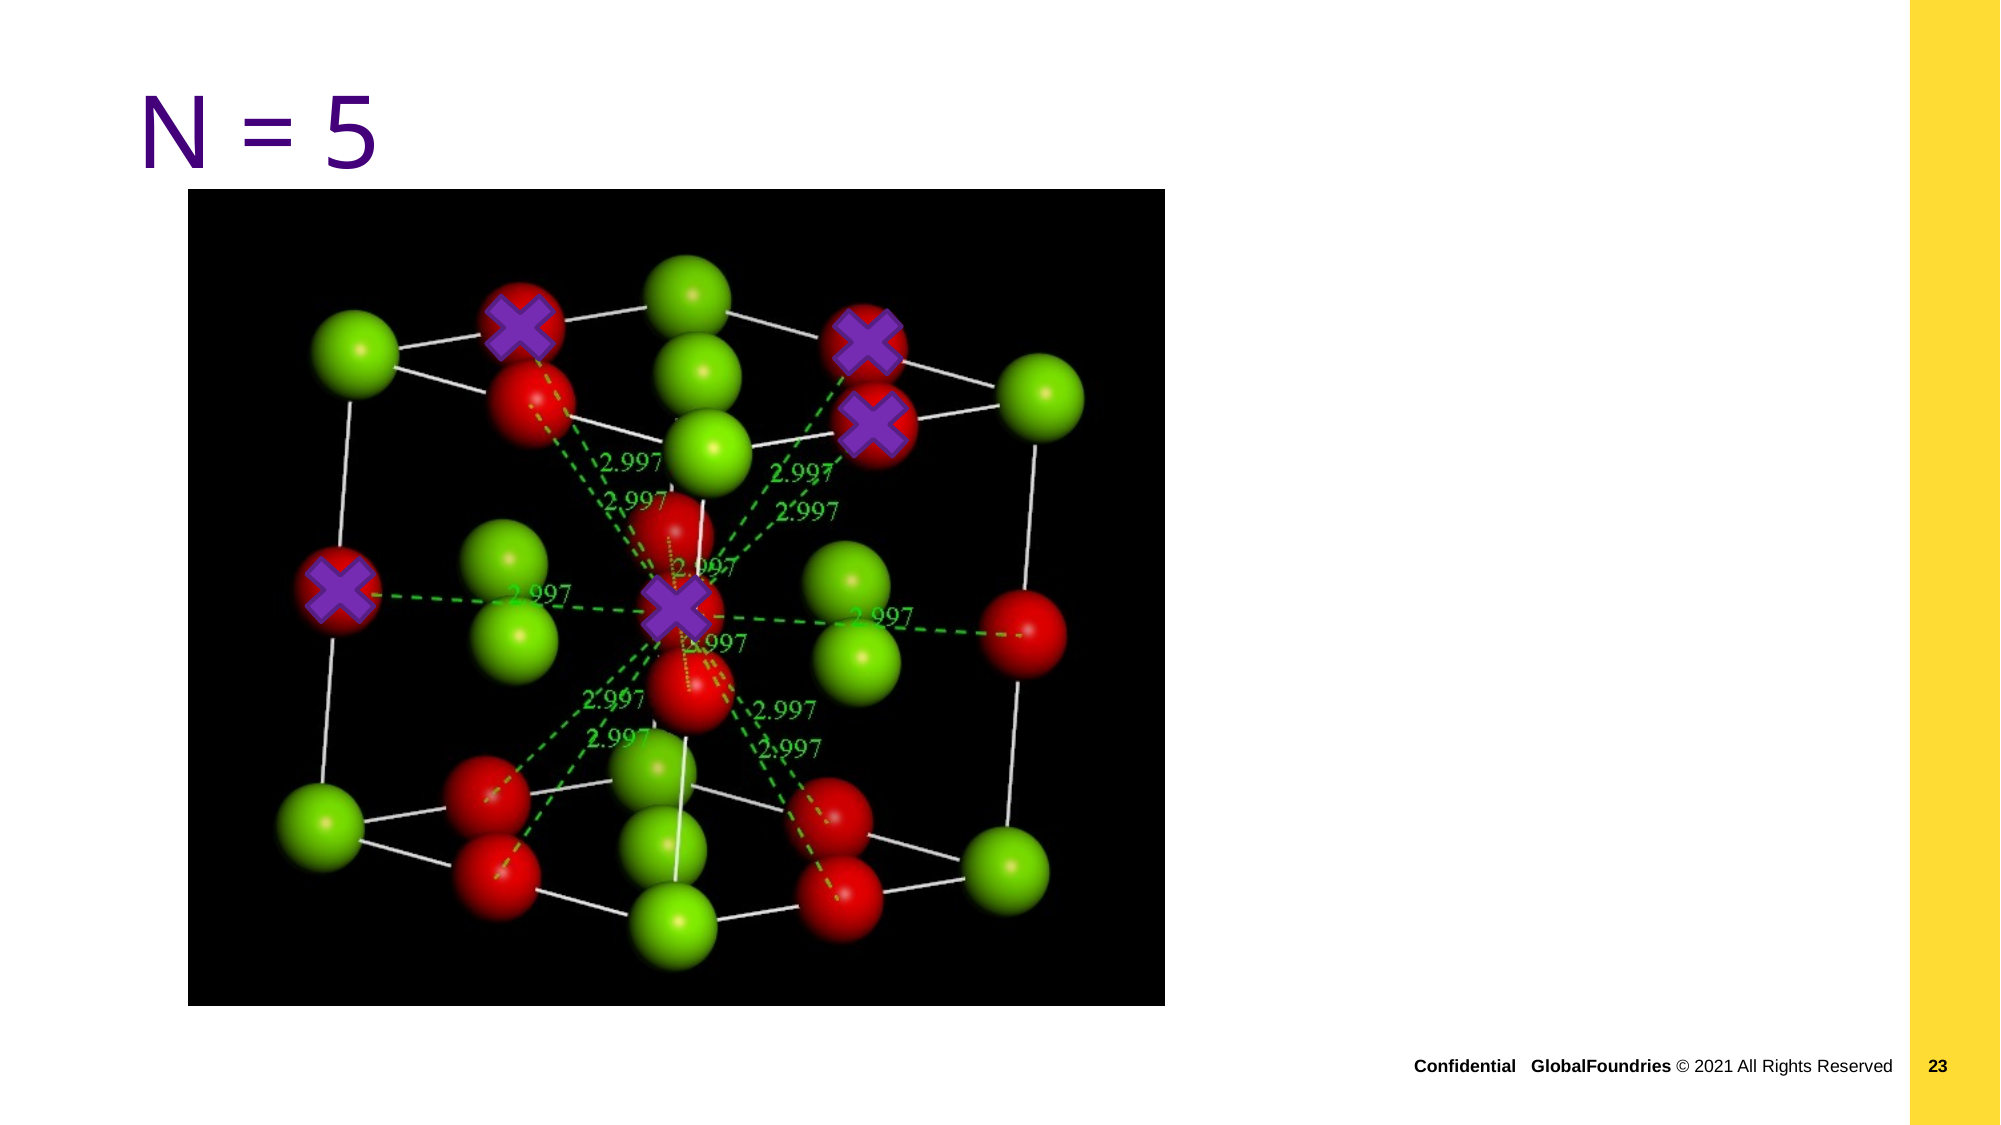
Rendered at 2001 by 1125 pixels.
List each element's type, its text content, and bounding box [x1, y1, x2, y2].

picture [187, 189, 1165, 1006]
title N = 5 [136, 65, 1759, 190]
